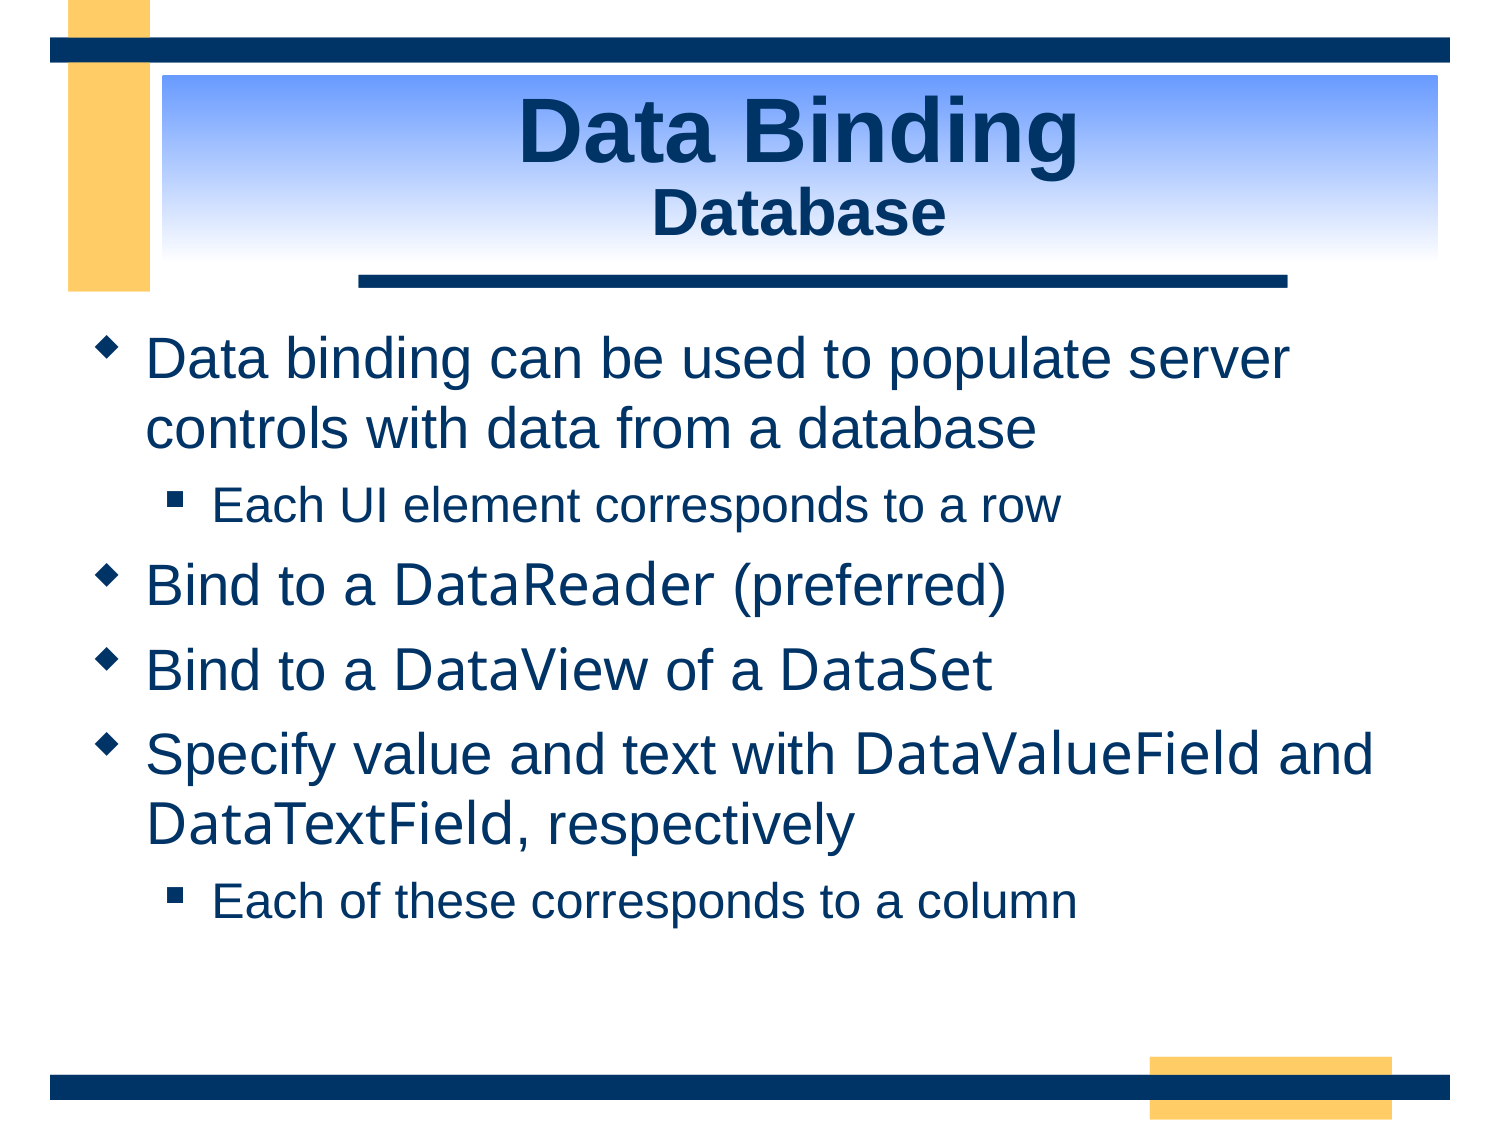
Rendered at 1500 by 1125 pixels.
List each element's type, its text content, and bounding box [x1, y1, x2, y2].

list Data binding can be used to populate server controls with data from a database Each UI element corresponds to a row Bind to a DataReader (preferred) Bind to a DataView of a DataSet Specify value and text with DataValueField and DataTextField, respectively Each of these corresponds to a column [75, 312, 1425, 1050]
title Data Binding Database [162, 75, 1438, 263]
